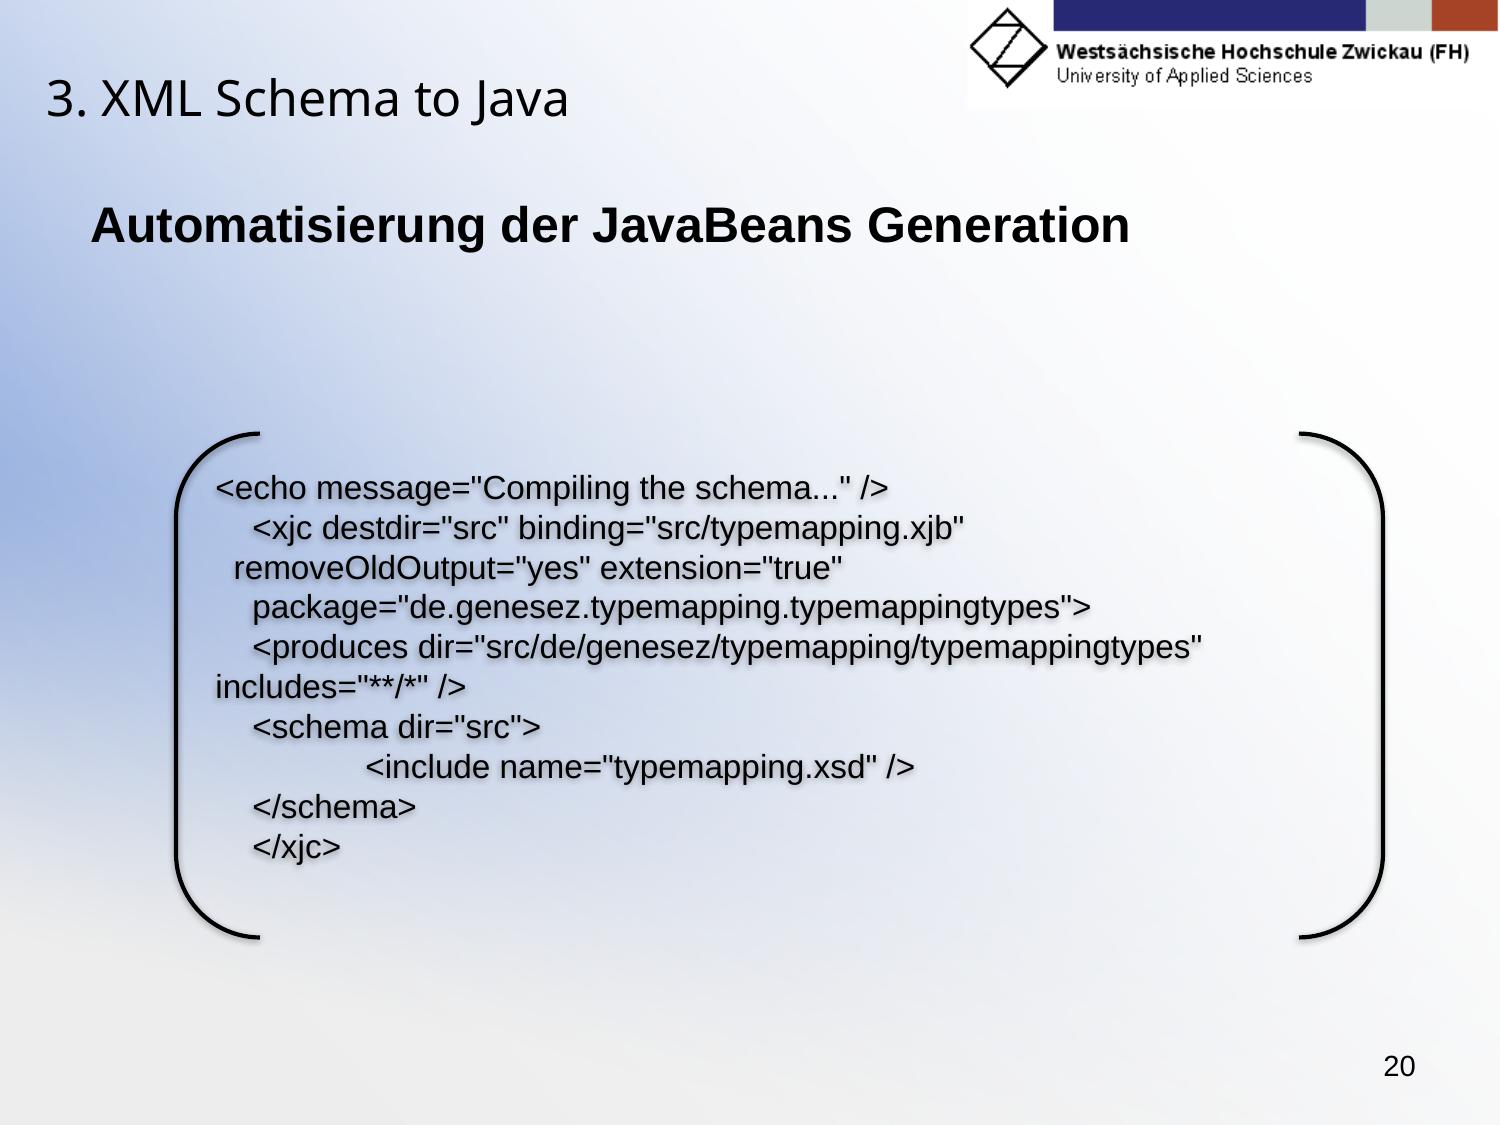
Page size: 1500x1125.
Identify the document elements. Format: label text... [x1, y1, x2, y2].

picture [0, 0, 1500, 1125]
text_box <echo message="Compiling the schema..." /> <xjc destdir="src" binding="src/typemapping.xjb" removeOldOutput="yes" extension="true" package="de.genesez.typemapping.typemappingtypes"> <produces dir="src/de/genesez/typemapping/typemappingtypes" includes="**/*" /> <schema dir="src"> <include name="typemapping.xsd" /> </schema> </xjc> [173, 431, 1386, 940]
list Automatisierung der JavaBeans Generation [74, 184, 1337, 751]
slide_number 20 [1080, 1039, 1431, 1118]
title 3. XML Schema to Java [46, 58, 1006, 151]
